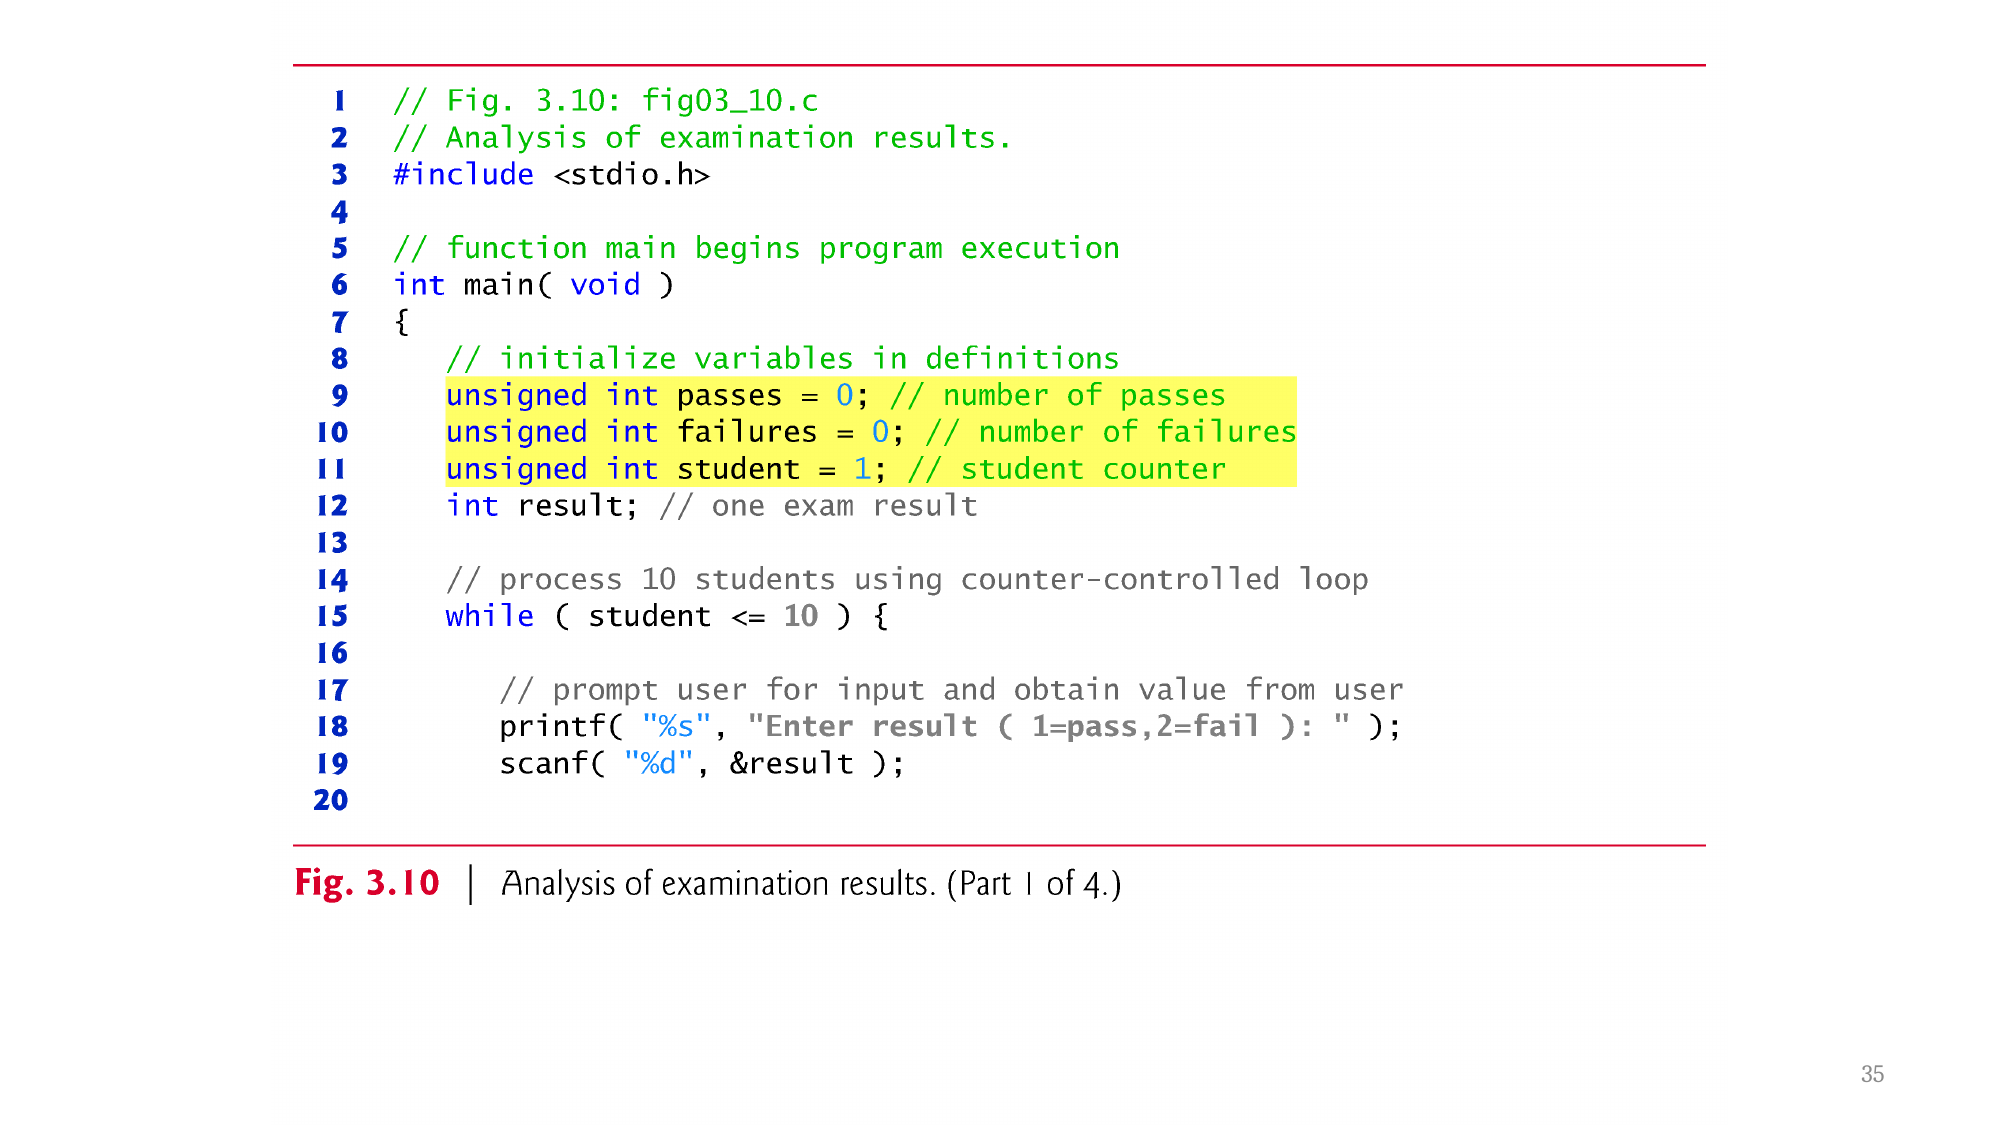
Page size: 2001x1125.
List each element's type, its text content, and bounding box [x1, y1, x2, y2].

picture [271, 0, 1729, 1125]
slide_number 35 [1731, 1042, 1900, 1103]
